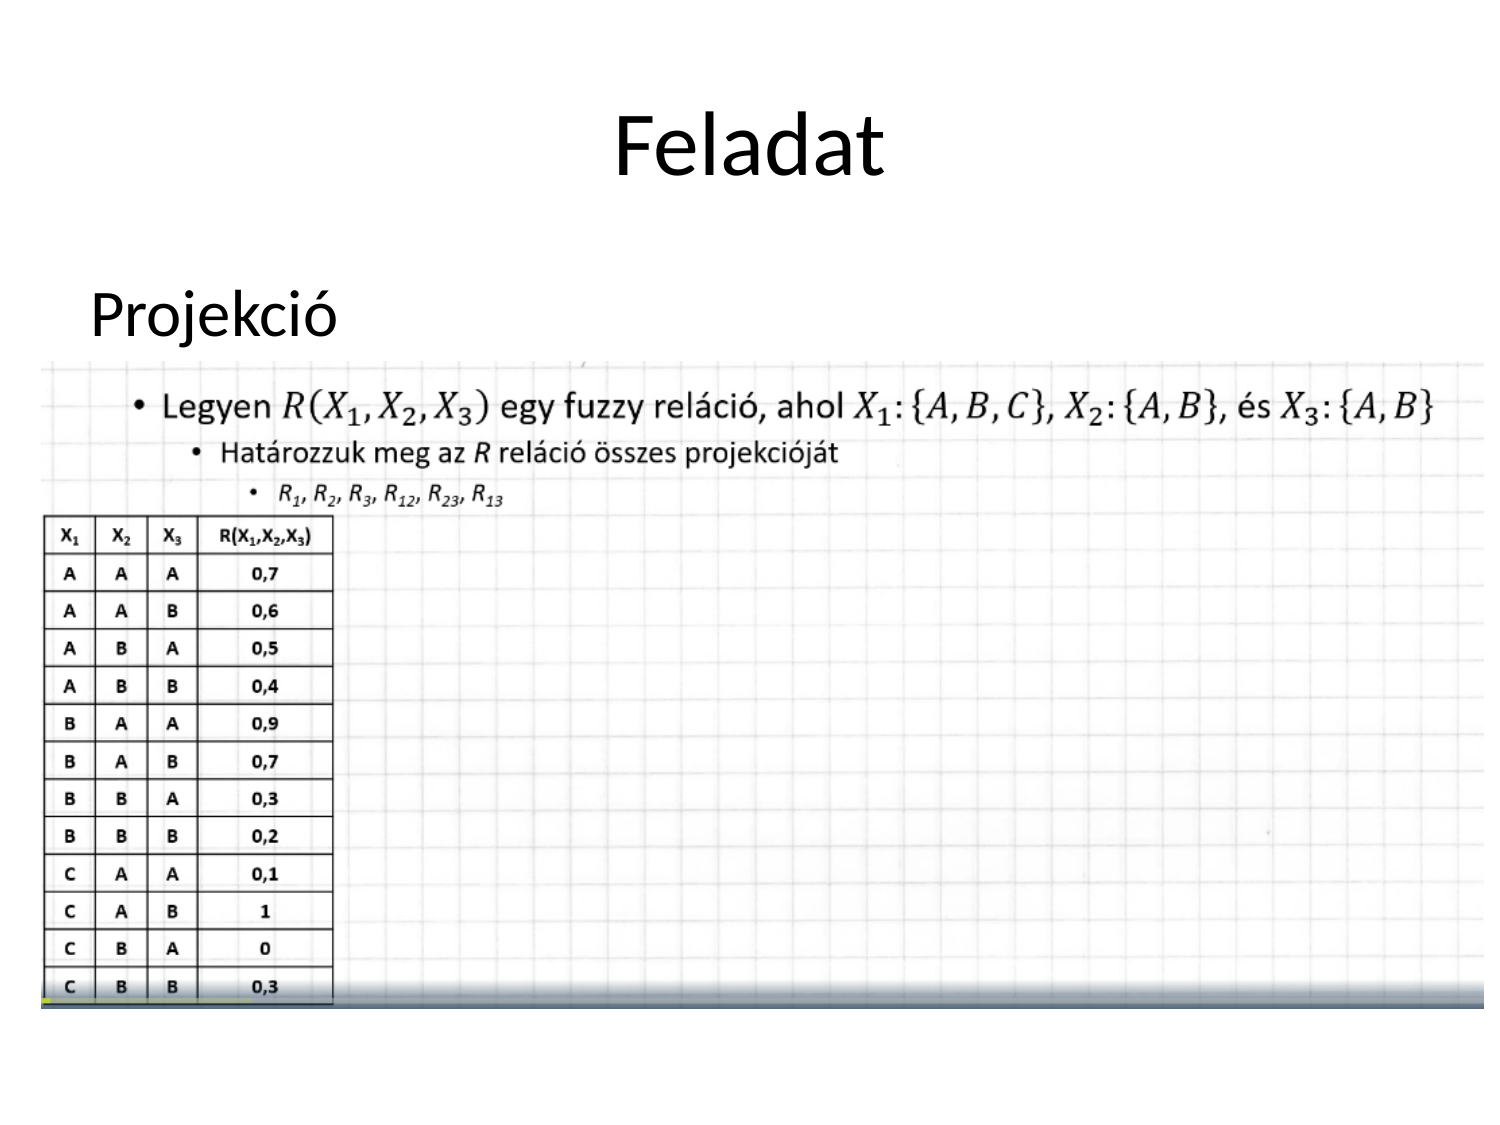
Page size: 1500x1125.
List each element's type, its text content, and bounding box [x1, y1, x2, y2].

picture [40, 361, 1484, 1009]
list Projekció [75, 262, 1425, 360]
title Feladat [75, 45, 1425, 233]
